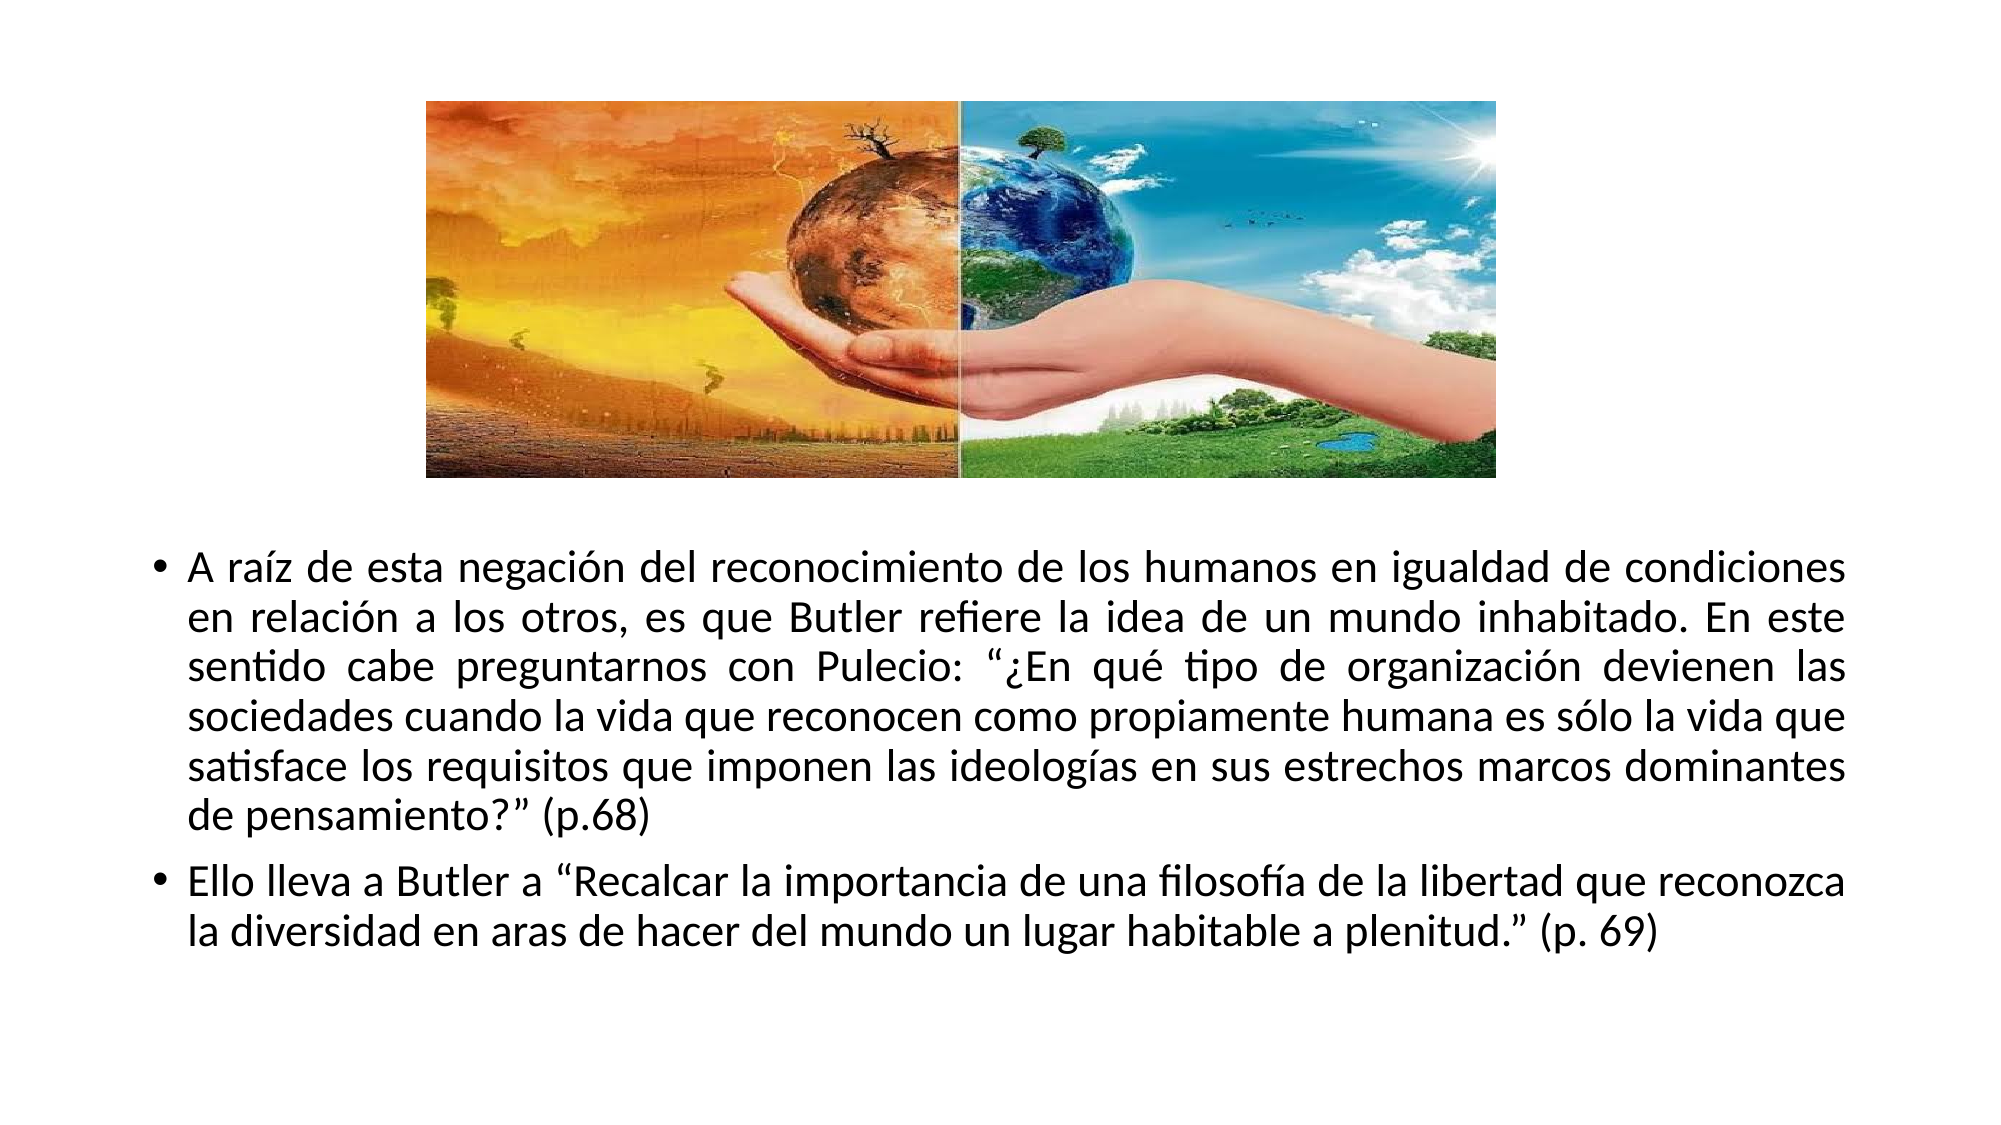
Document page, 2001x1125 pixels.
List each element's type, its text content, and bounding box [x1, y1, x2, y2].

list A raíz de esta negación del reconocimiento de los humanos en igualdad de condiciones en relación a los otros, es que Butler refiere la idea de un mundo inhabitado. En este sentido cabe preguntarnos con Pulecio: “¿En qué tipo de organización devienen las sociedades cuando la vida que reconocen como propiamente humana es sólo la vida que satisface los requisitos que imponen las ideologías en sus estrechos marcos dominantes de pensamiento?” (p.68) Ello lleva a Butler a “Recalcar la importancia de una filosofía de la libertad que reconozca la diversidad en aras de hacer del mundo un lugar habitable a plenitud.” (p. 69) [137, 535, 1863, 1014]
picture [426, 101, 1496, 478]
